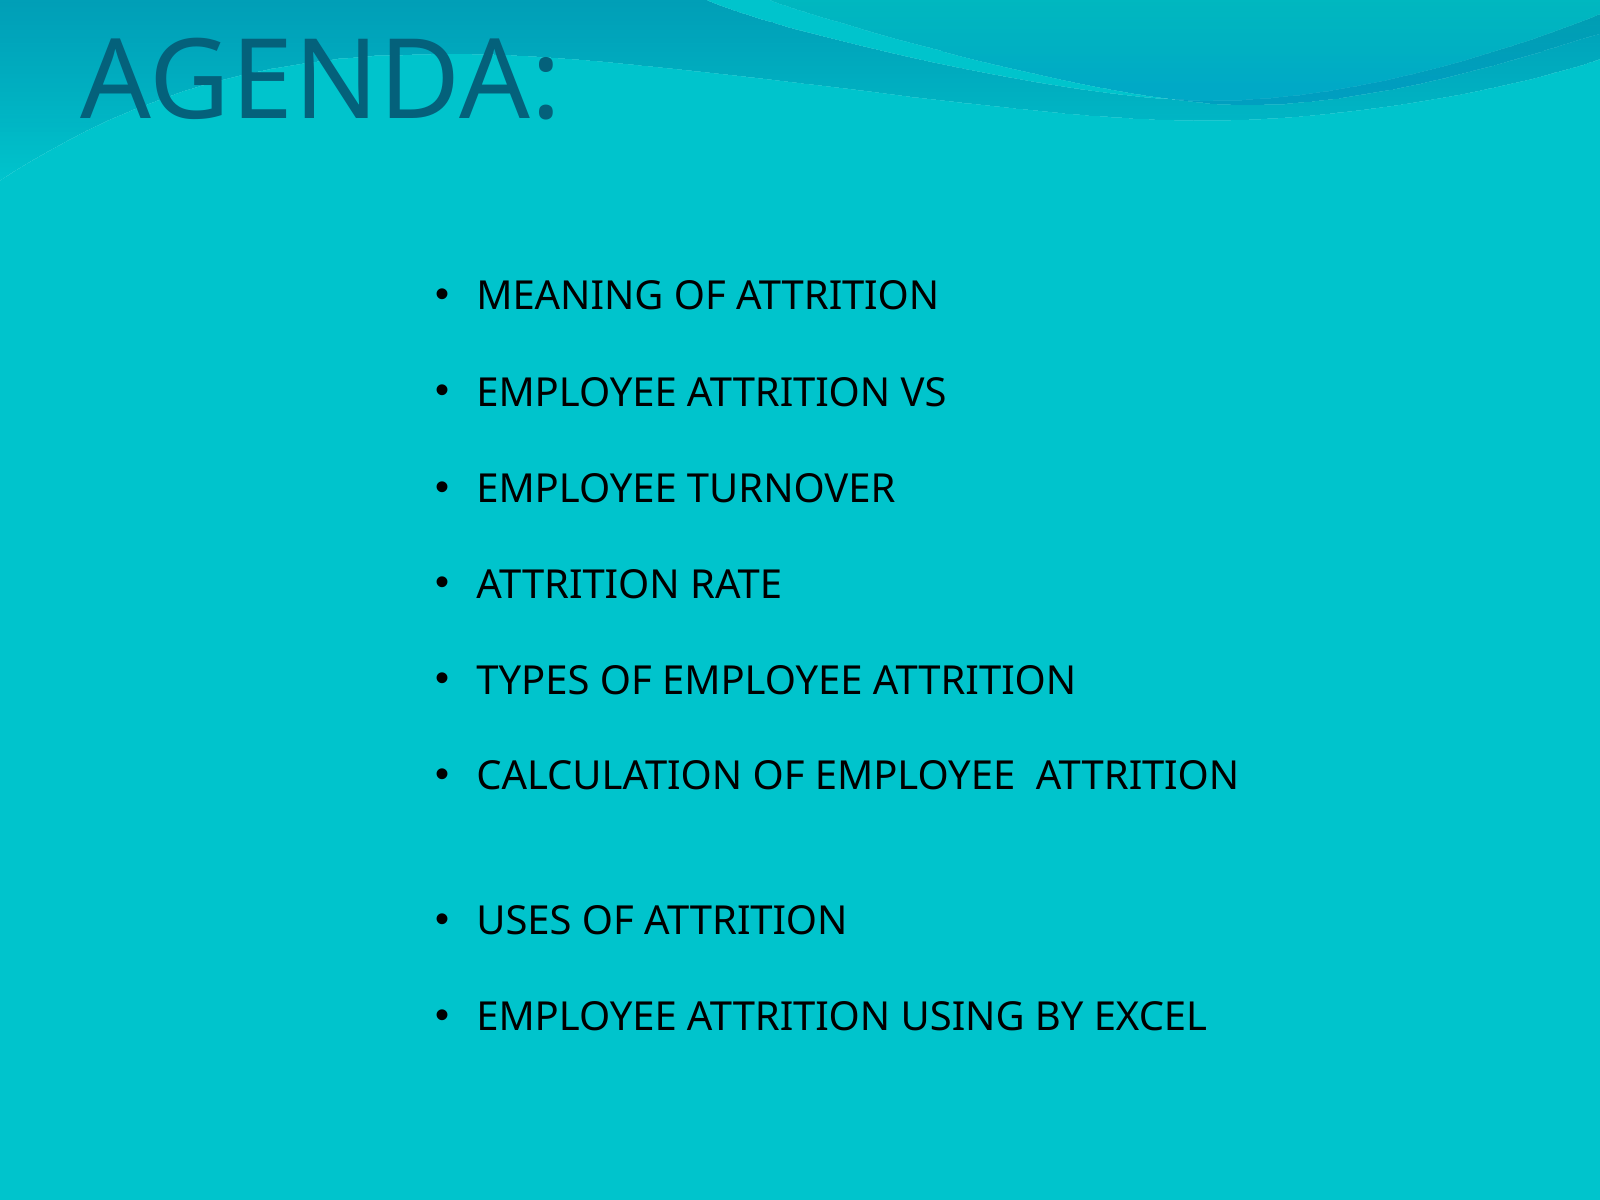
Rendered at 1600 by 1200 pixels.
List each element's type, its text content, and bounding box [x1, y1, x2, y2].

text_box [0, 0, 1600, 182]
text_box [766, 0, 1600, 111]
text_box MEANING OF ATTRITION EMPLOYEE ATTRITION VS EMPLOYEE TURNOVER ATTRITION RATE TYPES OF EMPLOYEE ATTRITION CALCULATION OF EMPLOYEE ATTRITION USES OF ATTRITION EMPLOYEE ATTRITION USING BY EXCEL [414, 269, 1273, 1039]
